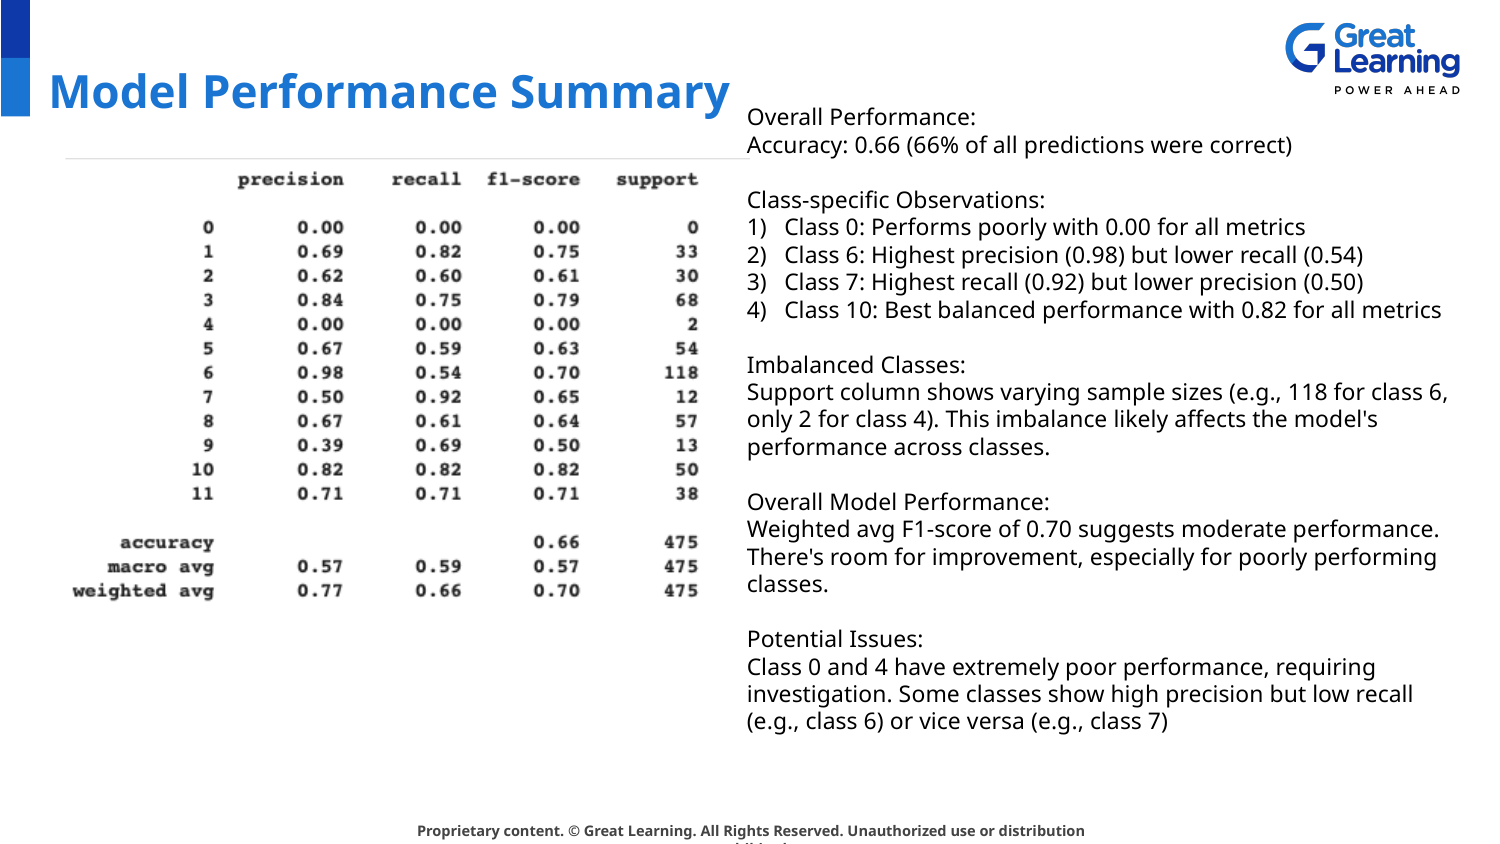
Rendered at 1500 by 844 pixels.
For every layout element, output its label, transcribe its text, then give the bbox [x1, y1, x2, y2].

text_box Overall Performance: Accuracy: 0.66 (66% of all predictions were correct) Class-specific Observations: Class 0: Performs poorly with 0.00 for all metrics Class 6: Highest precision (0.98) but lower recall (0.54) Class 7: Highest recall (0.92) but lower precision (0.50) Class 10: Best balanced performance with 0.82 for all metrics Imbalanced Classes: Support column shows varying sample sizes (e.g., 118 for class 6, only 2 for class 4). This imbalance likely affects the model's performance across classes. Overall Model Performance: Weighted avg F1-score of 0.70 suggests moderate performance. There's room for improvement, especially for poorly performing classes. Potential Issues: Class 0 and 4 have extremely poor performance, requiring investigation. Some classes show high precision but low recall (e.g., class 6) or vice versa (e.g., class 7) [732, 95, 1487, 742]
title Model Performance Summary [33, 47, 1431, 142]
picture [58, 157, 751, 625]
picture [1258, 11, 1487, 95]
